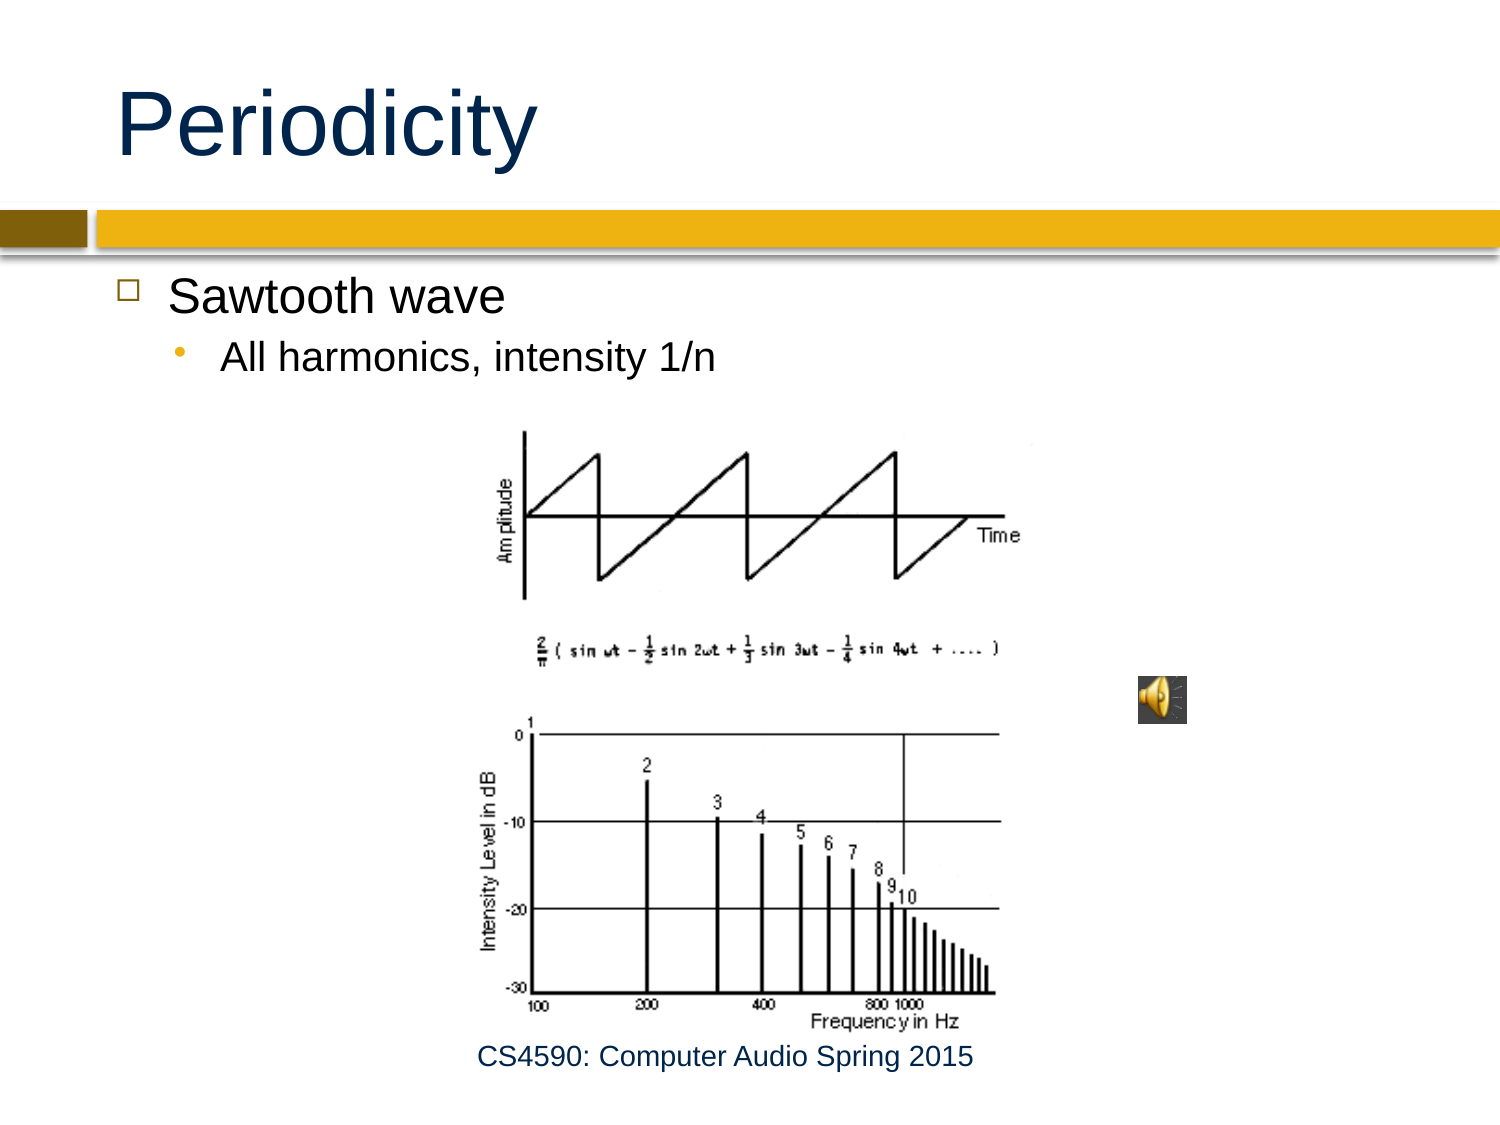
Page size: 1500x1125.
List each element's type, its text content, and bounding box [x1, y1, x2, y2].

picture [1137, 674, 1188, 726]
picture [462, 424, 1035, 1038]
footer CS4590: Computer Audio Spring 2015 [99, 1024, 990, 1085]
list Sawtooth wave All harmonics, intensity 1/n [100, 262, 1438, 1000]
title Periodicity [100, 37, 1438, 200]
